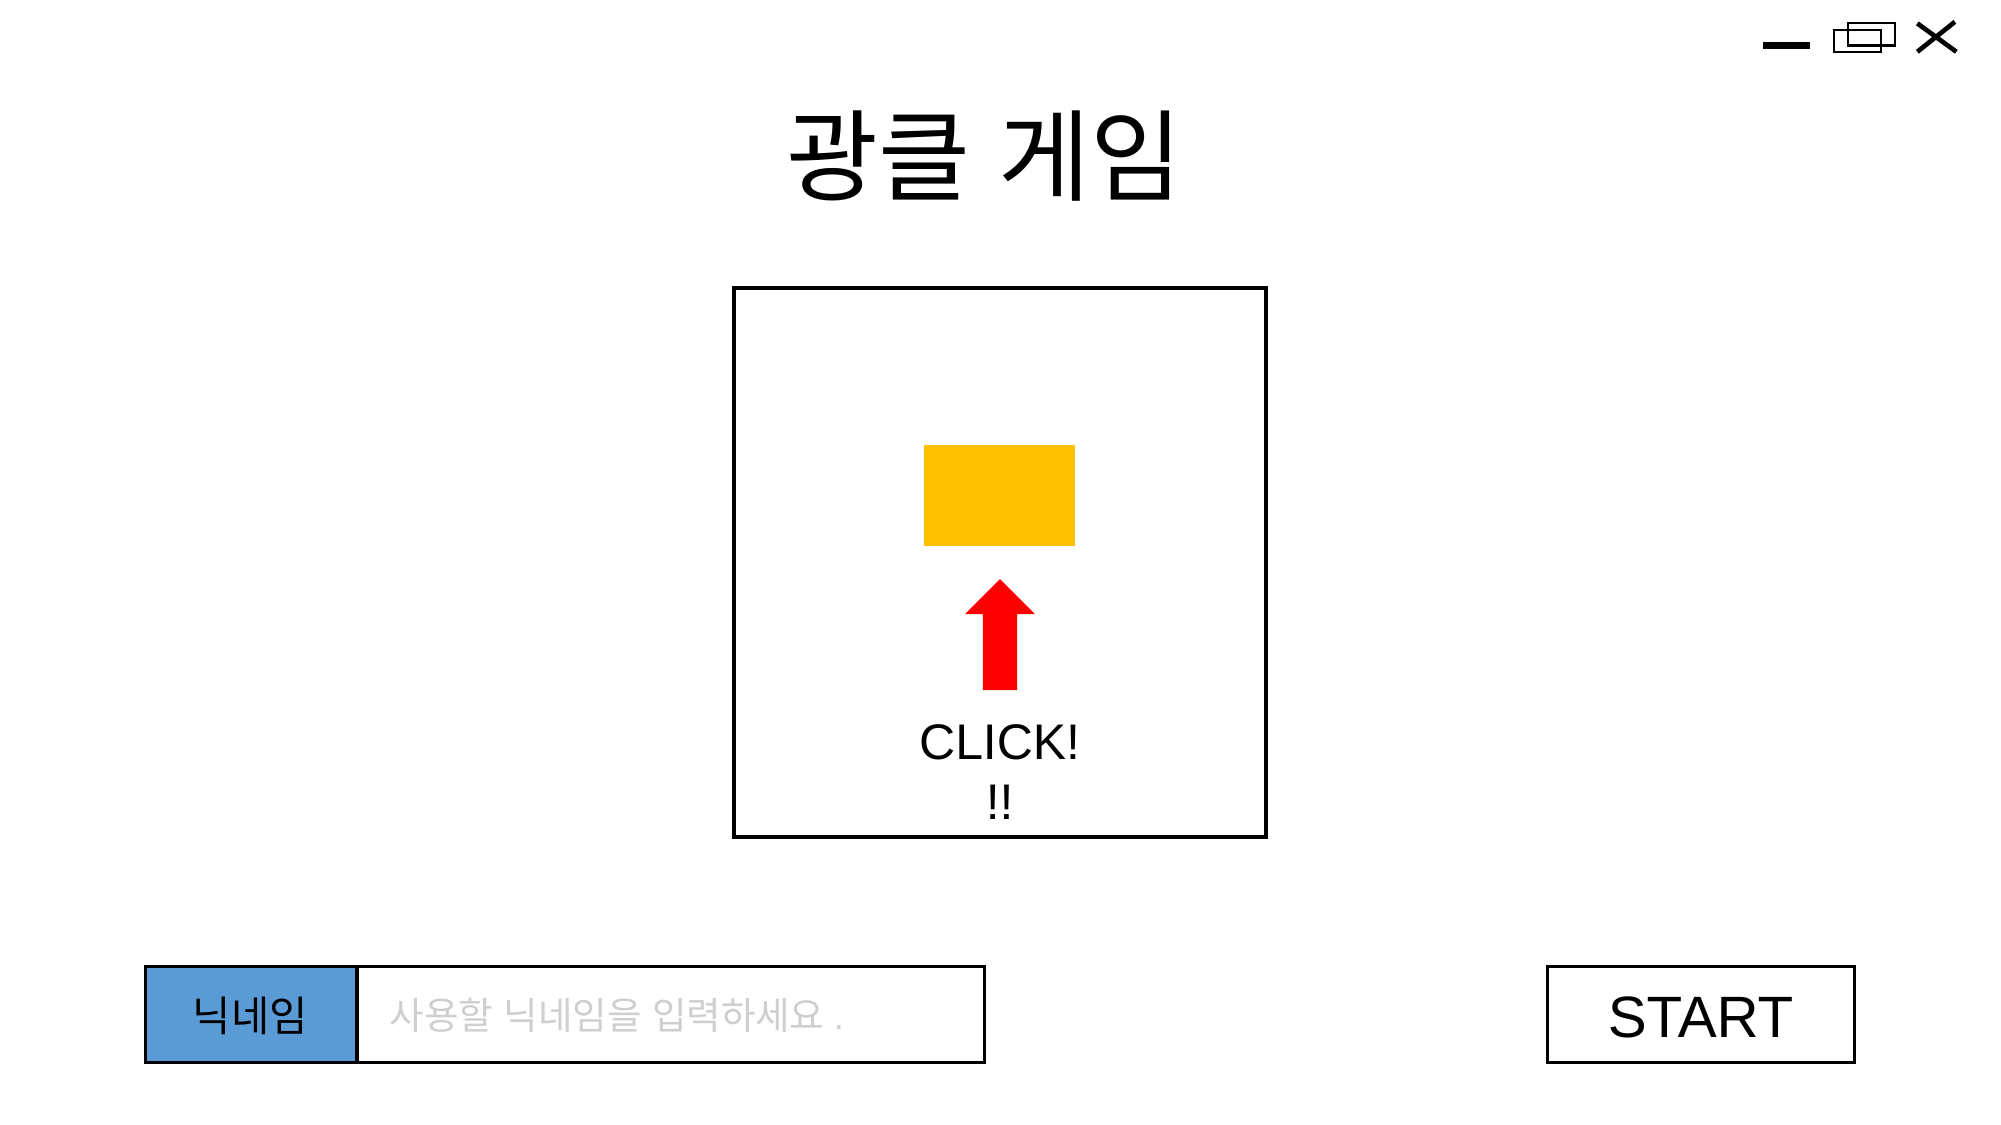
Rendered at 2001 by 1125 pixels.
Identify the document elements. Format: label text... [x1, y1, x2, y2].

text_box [734, 287, 1266, 838]
text_box [1833, 29, 1882, 53]
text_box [145, 966, 985, 1063]
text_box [1547, 966, 1855, 1063]
text_box [1847, 22, 1896, 47]
text_box 광클 게임 [771, 86, 1198, 222]
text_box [1917, 21, 1955, 52]
